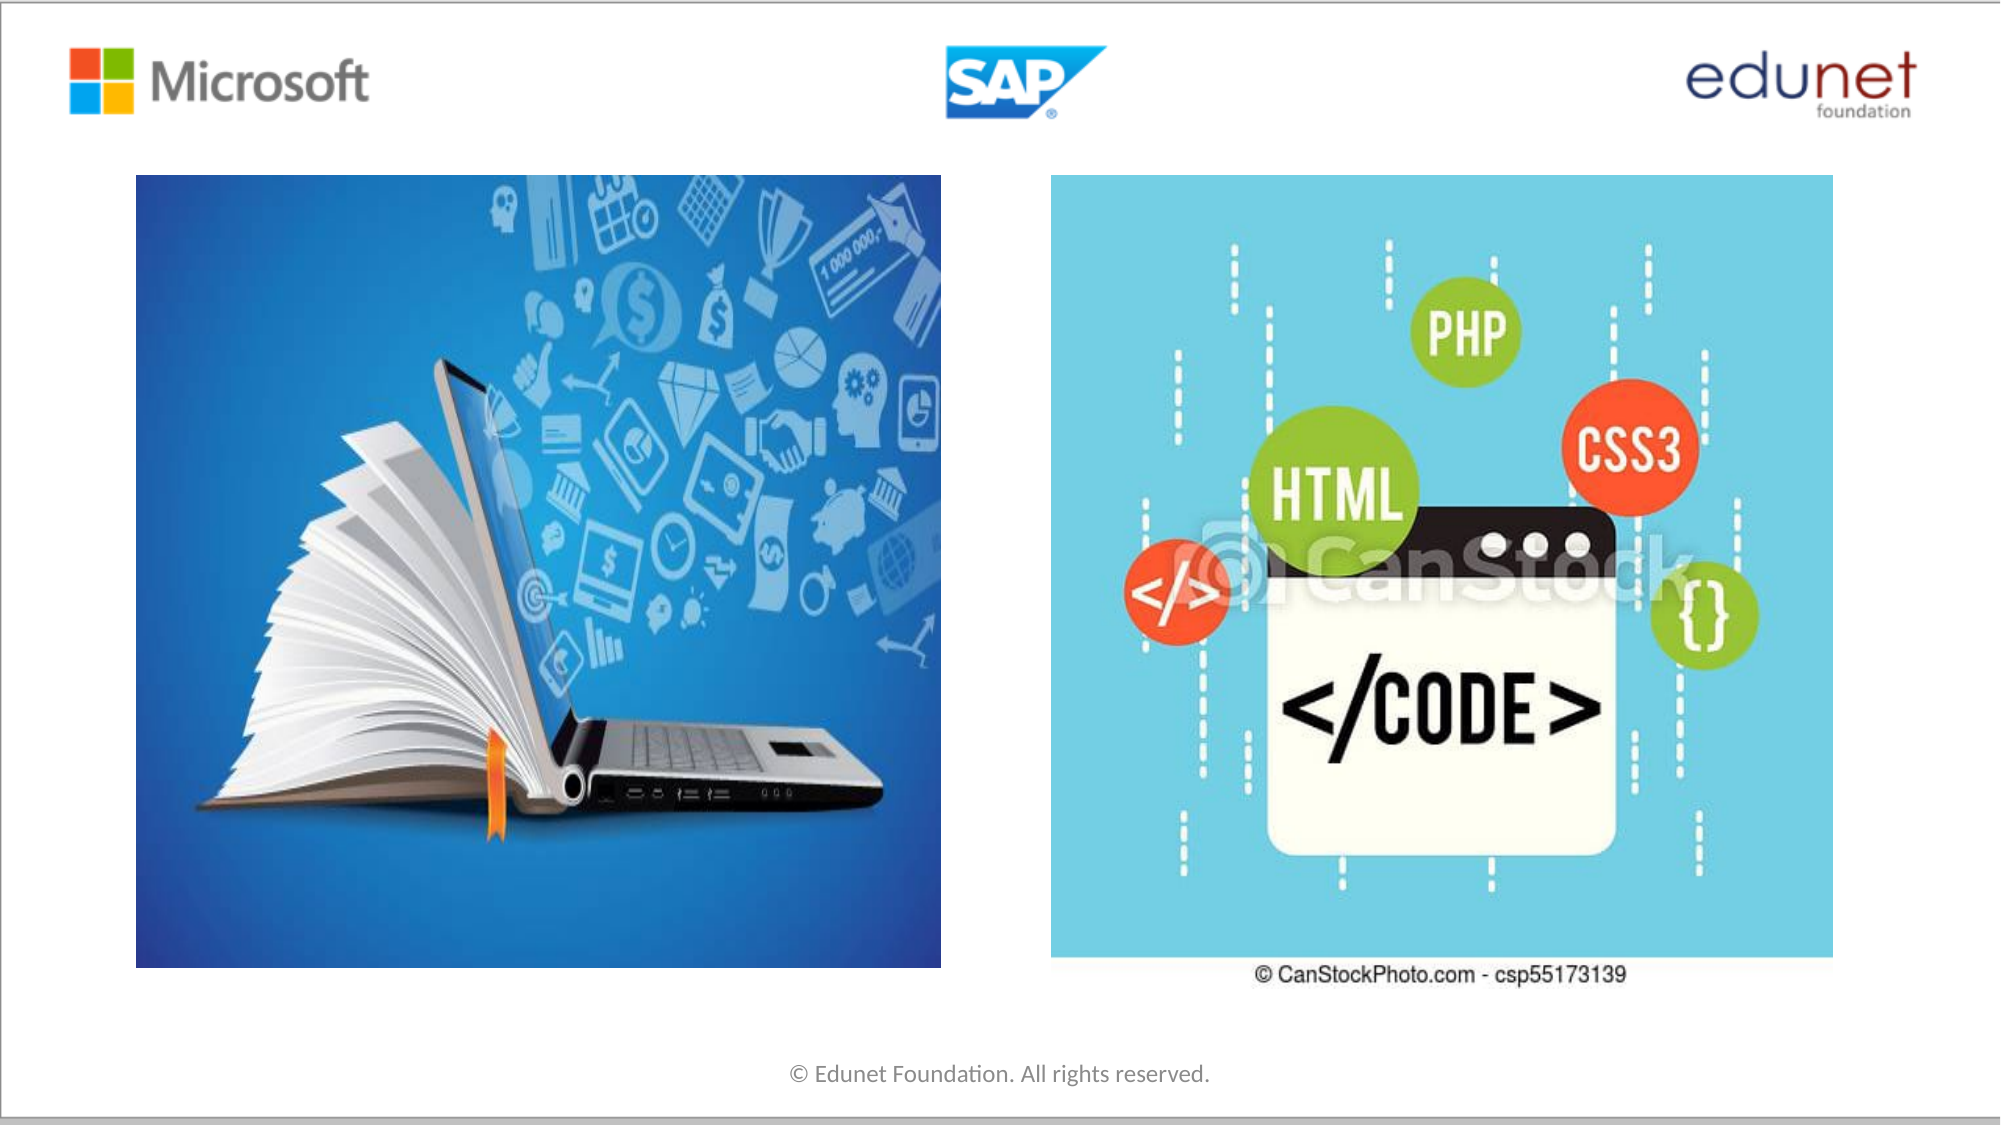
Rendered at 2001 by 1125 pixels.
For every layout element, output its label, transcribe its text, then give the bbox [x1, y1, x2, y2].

picture [0, 0, 2001, 1125]
footer © Edunet Foundation. All rights reserved. [662, 1042, 1338, 1103]
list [136, 175, 941, 968]
